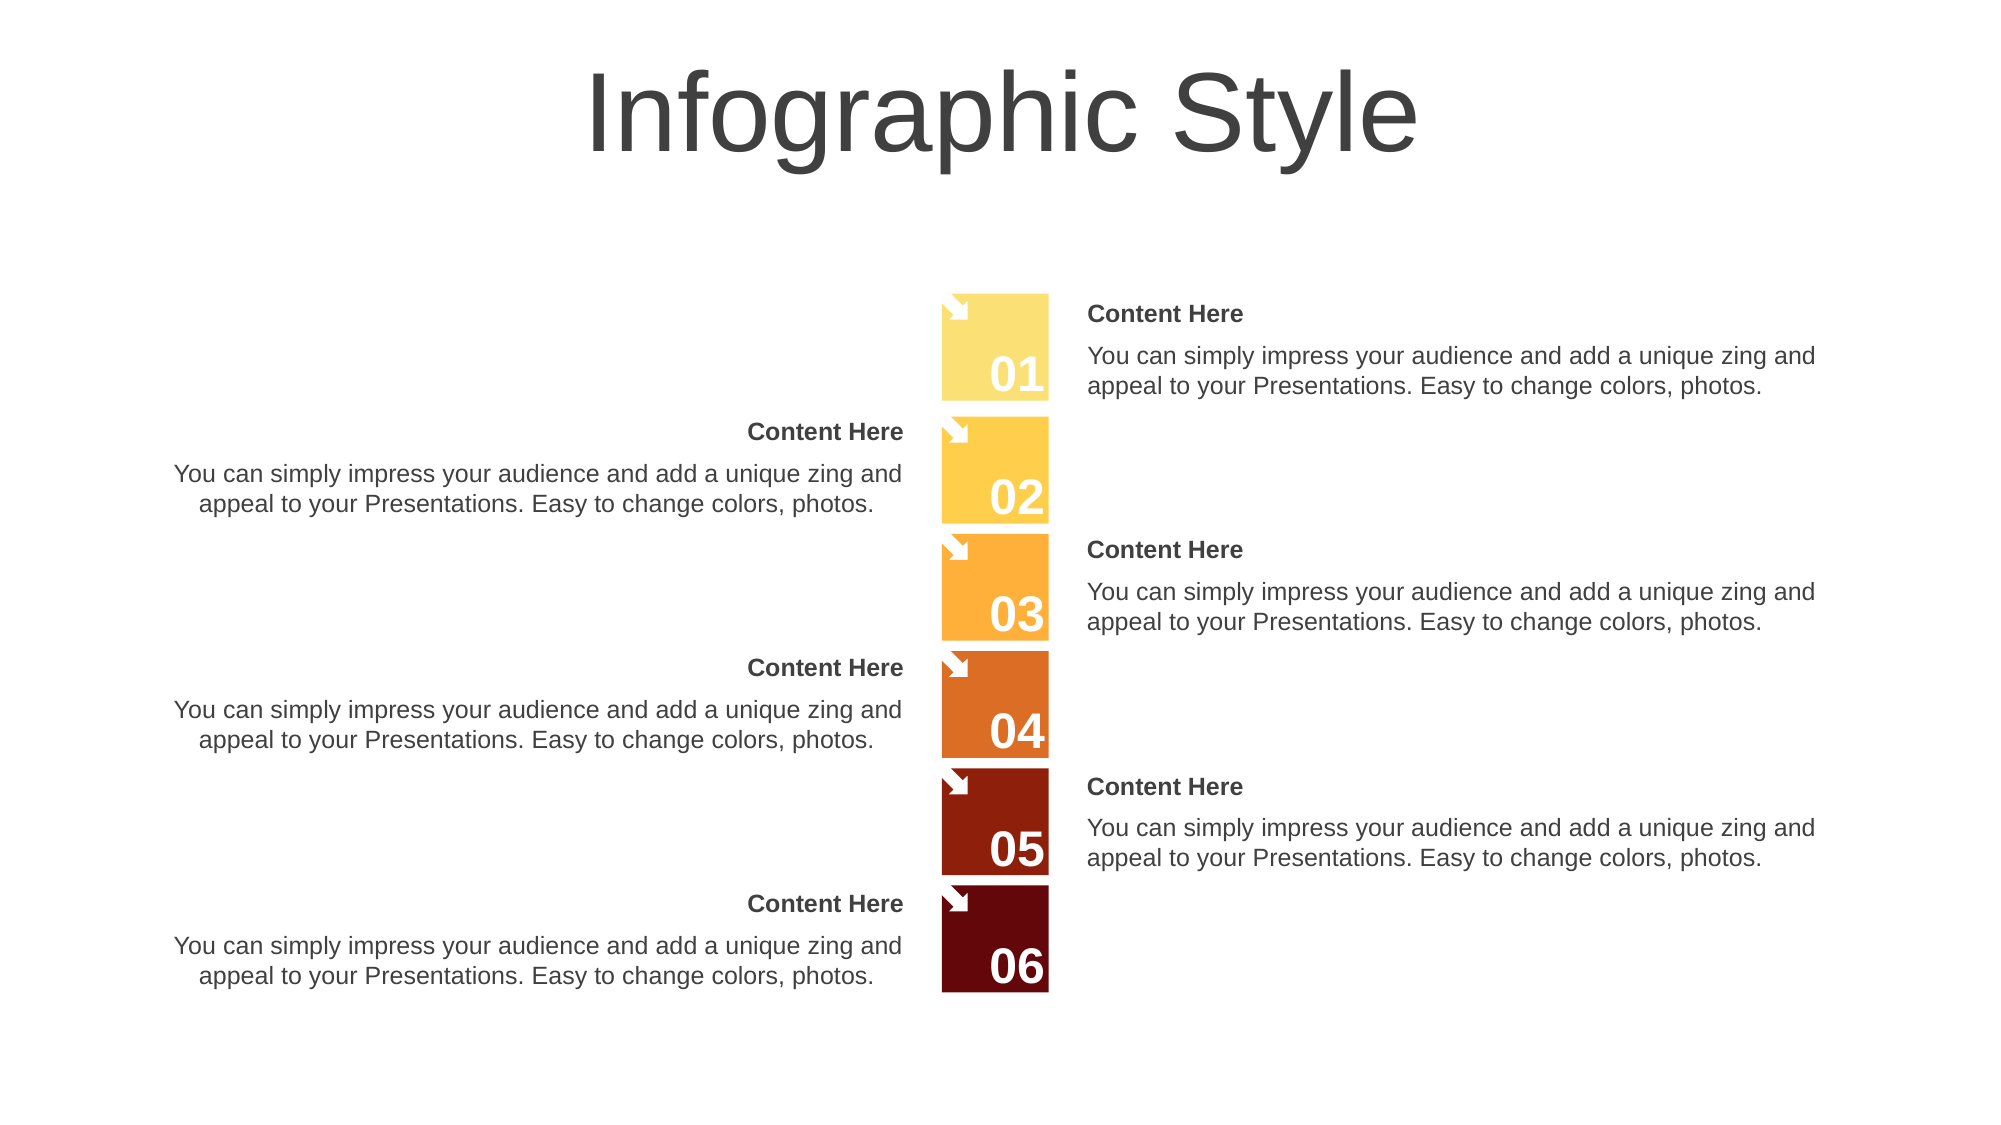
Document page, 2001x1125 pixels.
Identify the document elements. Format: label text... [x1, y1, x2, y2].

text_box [941, 293, 1049, 401]
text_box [1071, 762, 1848, 881]
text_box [941, 885, 1049, 993]
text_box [148, 644, 919, 763]
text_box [941, 416, 1049, 524]
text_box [148, 880, 919, 999]
list Infographic Style [53, 55, 1952, 175]
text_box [941, 768, 1049, 876]
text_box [941, 651, 1049, 759]
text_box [1071, 526, 1848, 644]
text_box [1072, 290, 1849, 408]
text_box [941, 533, 1049, 641]
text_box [148, 408, 919, 526]
